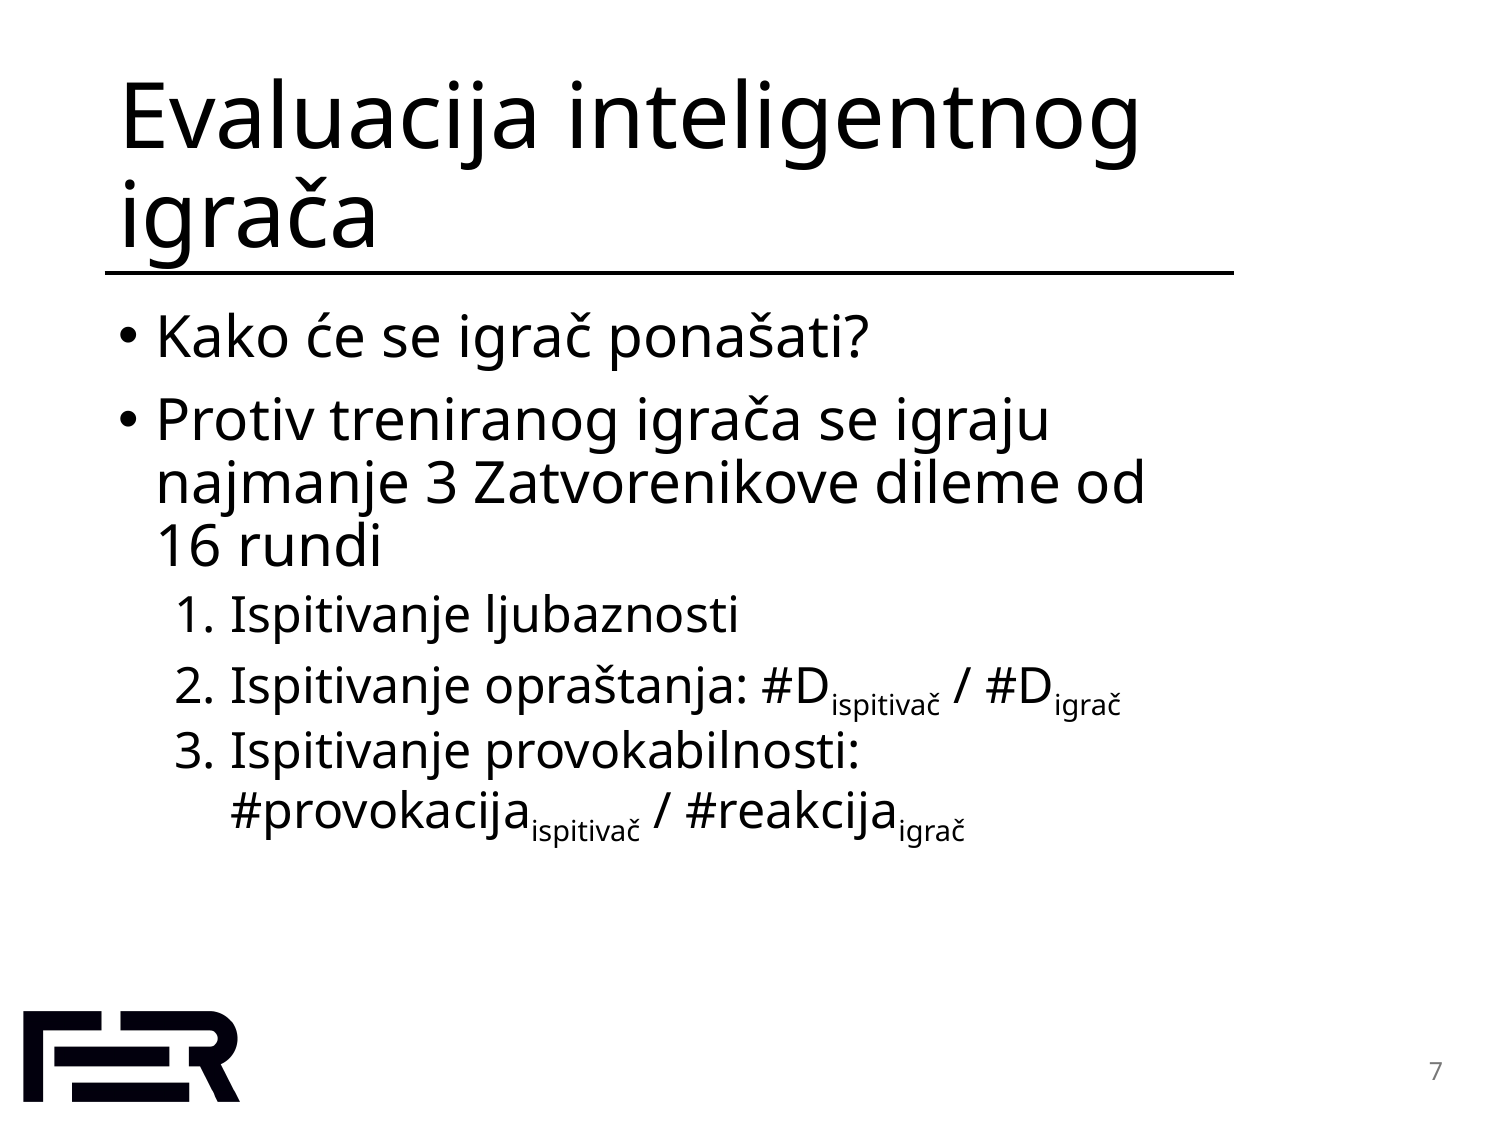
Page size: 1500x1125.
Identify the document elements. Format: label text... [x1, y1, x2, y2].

slide_number 7 [1120, 1042, 1458, 1103]
title Evaluacija inteligentnog igrača [103, 59, 1397, 278]
picture [0, 952, 259, 1125]
list Kako će se igrač ponašati? Protiv treniranog igrača se igraju najmanje 3 Zatvorenikove dileme od 16 rundi Ispitivanje ljubaznosti Ispitivanje opraštanja: #Dispitivač / #Digrač Ispitivanje provokabilnosti: #provokacijaispitivač / #reakcijaigrač [103, 299, 1221, 1014]
